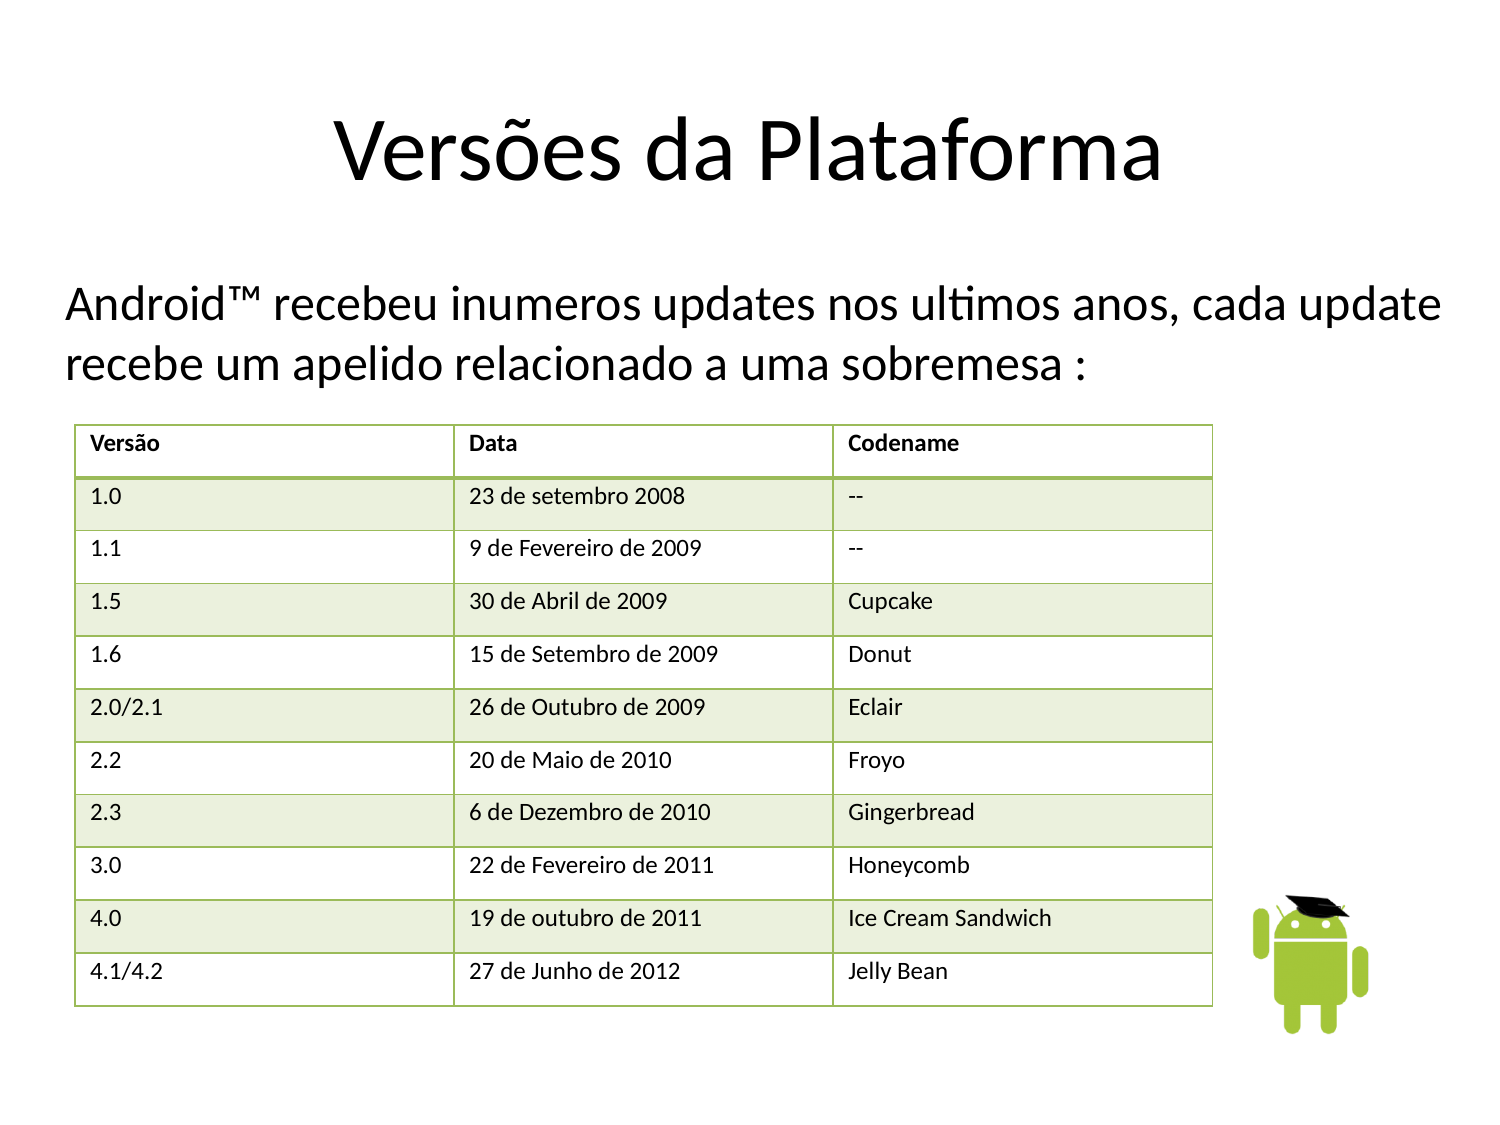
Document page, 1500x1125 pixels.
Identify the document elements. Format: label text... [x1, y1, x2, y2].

table_cell 30 de Abril de 2009 [455, 584, 832, 635]
table_cell 6 de Dezembro de 2010 [455, 795, 832, 846]
table_header Codename [834, 426, 1212, 476]
table_cell Cupcake [834, 584, 1212, 635]
table_cell -- [834, 480, 1212, 530]
table_cell 22 de Fevereiro de 2011 [455, 848, 832, 899]
table_cell Gingerbread [834, 795, 1212, 846]
table_cell -- [834, 531, 1212, 583]
table_cell 1.1 [76, 531, 453, 583]
table_header Versão [76, 426, 453, 476]
table_cell 23 de setembro 2008 [455, 480, 832, 530]
table_cell 3.0 [76, 848, 453, 899]
table_cell 4.0 [76, 901, 453, 952]
table_cell Ice Cream Sandwich [834, 901, 1212, 952]
table_cell Eclair [834, 690, 1212, 741]
table_cell 20 de Maio de 2010 [455, 743, 832, 794]
table_cell 15 de Setembro de 2009 [455, 637, 832, 688]
table_cell 26 de Outubro de 2009 [455, 690, 832, 741]
table_cell 1.5 [76, 584, 453, 635]
table_header Data [455, 426, 832, 476]
table_cell Jelly Bean [834, 954, 1212, 1005]
table_cell 27 de Junho de 2012 [455, 954, 832, 1005]
list Android™ recebeu inumeros updates nos ultimos anos, cada update recebe um apelido relacionado a uma sobremesa : [50, 262, 1463, 775]
table_cell 1.6 [76, 637, 453, 688]
table_cell 1.0 [76, 480, 453, 530]
table_cell 2.2 [76, 743, 453, 794]
table_cell Donut [834, 637, 1212, 688]
picture [1237, 862, 1385, 1073]
table_cell 2.0/2.1 [76, 690, 453, 741]
table_cell 2.3 [76, 795, 453, 846]
table_cell Froyo [834, 743, 1212, 794]
table_cell 19 de outubro de 2011 [455, 901, 832, 952]
table_cell 4.1/4.2 [76, 954, 453, 1005]
table_cell Honeycomb [834, 848, 1212, 899]
title Versões da Plataforma [75, 50, 1425, 238]
table_cell 9 de Fevereiro de 2009 [455, 531, 832, 583]
